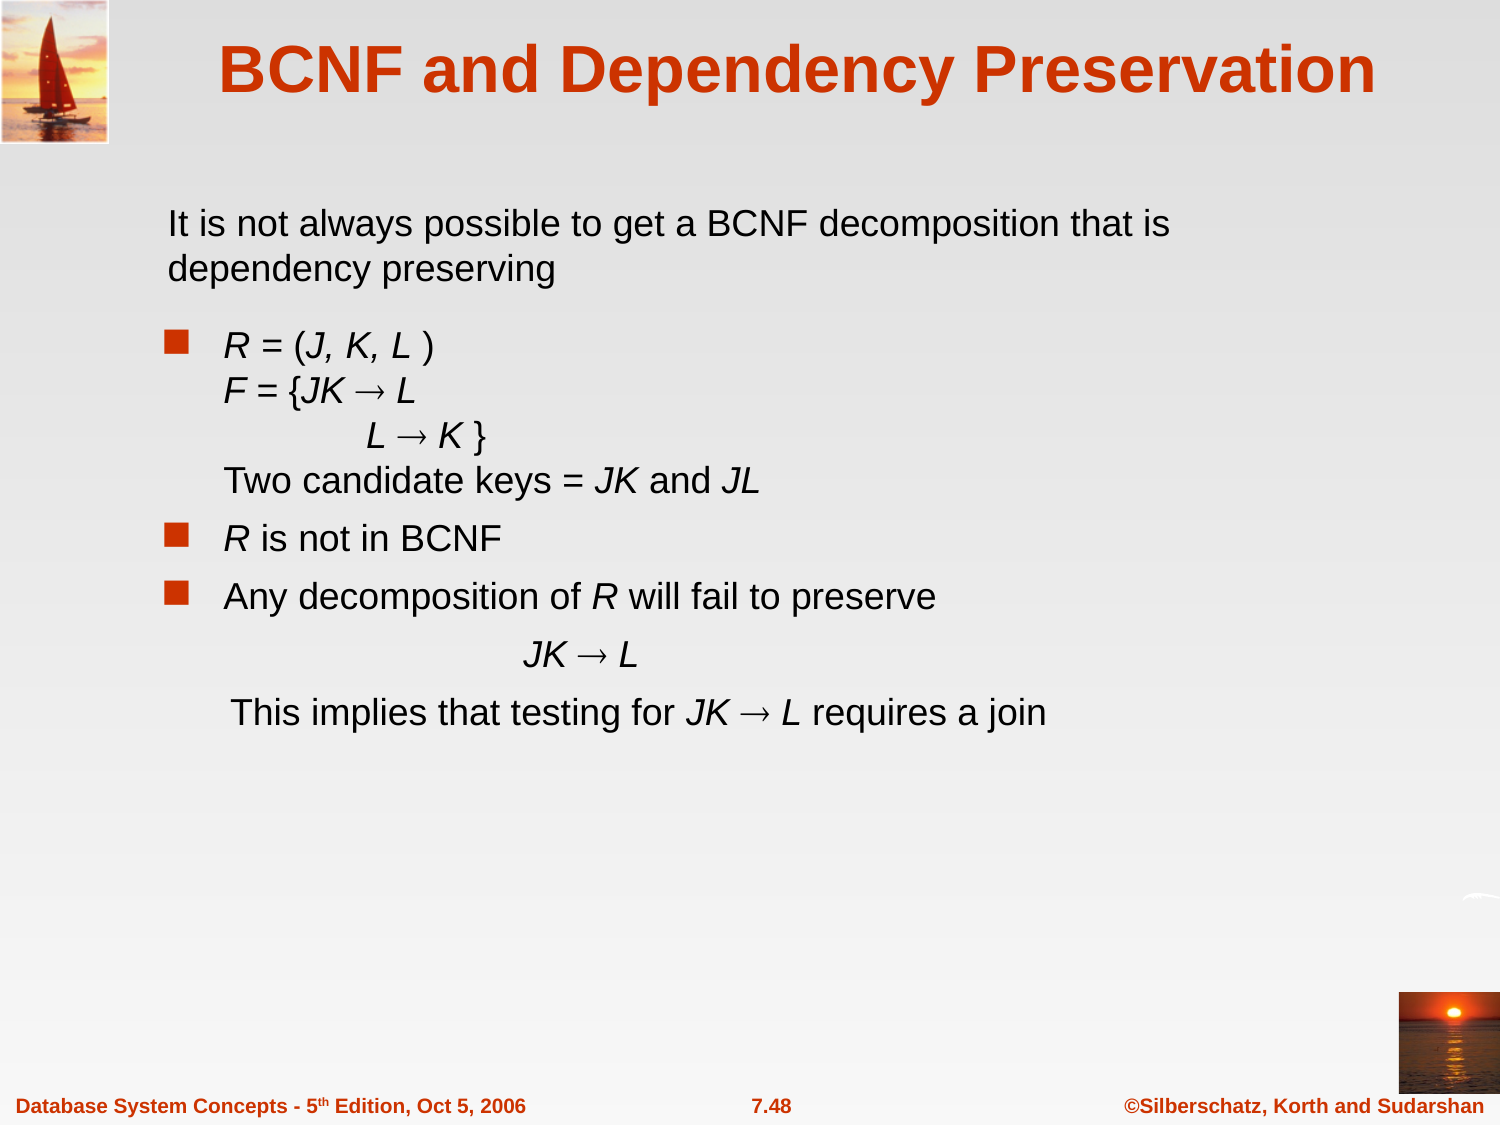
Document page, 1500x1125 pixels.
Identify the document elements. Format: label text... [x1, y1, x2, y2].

picture [0, 0, 109, 144]
text_box It is not always possible to get a BCNF decomposition that is dependency preserving [152, 191, 1197, 296]
list R = (J, K, L ) F = {JK  L L  K } Two candidate keys = JK and JL R is not in BCNF Any decomposition of R will fail to preserve JK  L This implies that testing for JK  L requires a join [151, 313, 1256, 989]
picture [1398, 992, 1500, 1094]
title BCNF and Dependency Preservation [155, 10, 1442, 114]
